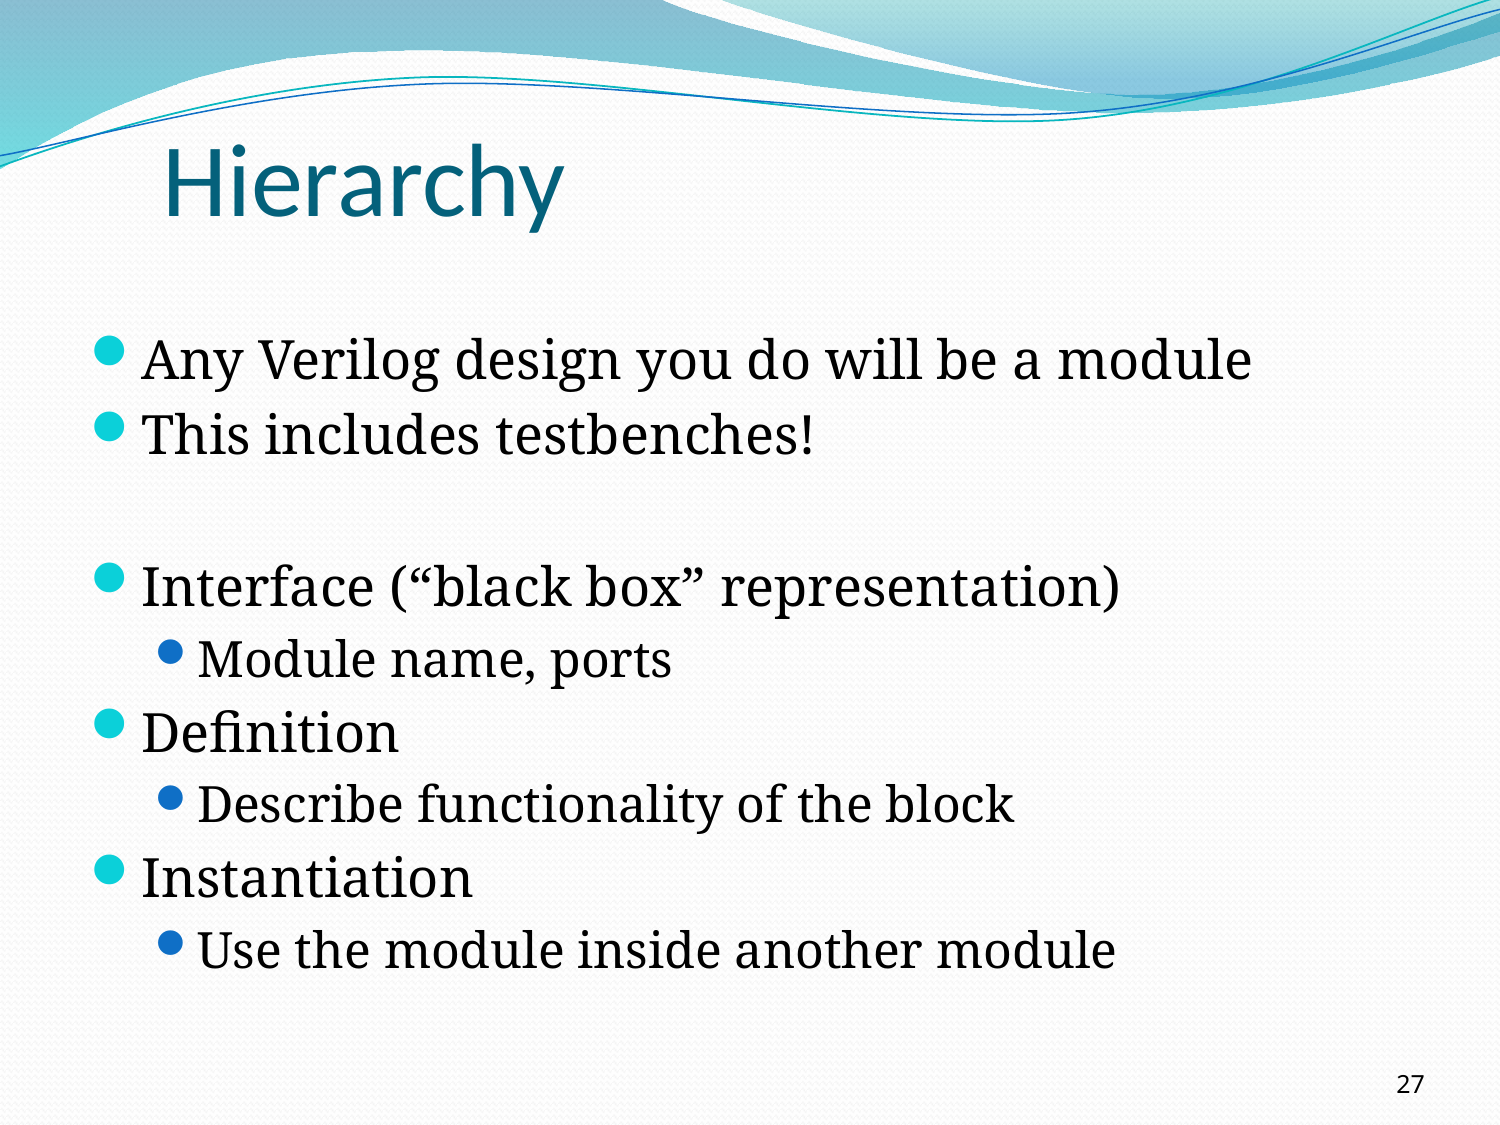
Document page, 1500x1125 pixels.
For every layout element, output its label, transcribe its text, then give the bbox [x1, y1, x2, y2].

slide_number 27 [1299, 1042, 1425, 1103]
title Hierarchy [162, 50, 1188, 238]
list Any Verilog design you do will be a module This includes testbenches! Interface (“black box” representation) Module name, ports Definition Describe functionality of the block Instantiation Use the module inside another module [75, 317, 1425, 1038]
